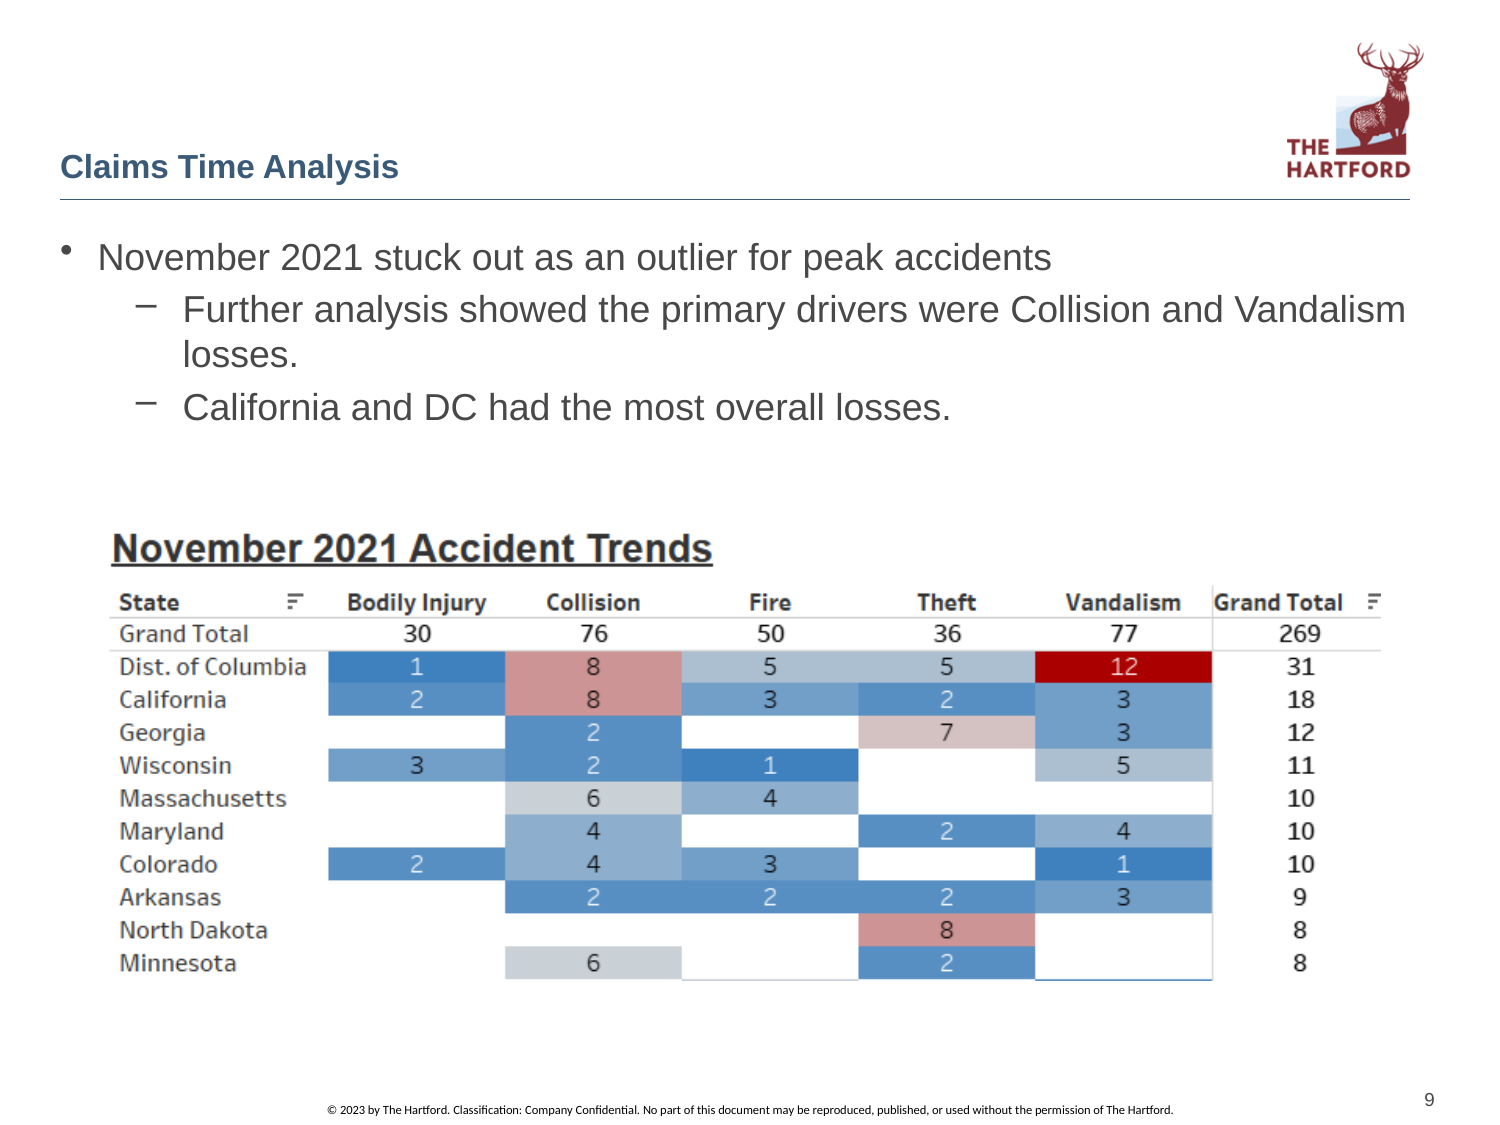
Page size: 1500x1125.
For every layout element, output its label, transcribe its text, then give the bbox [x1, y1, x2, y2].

slide_number 9 [1380, 1072, 1450, 1125]
picture [1287, 42, 1424, 178]
list November 2021 stuck out as an outlier for peak accidents Further analysis showed the primary drivers were Collision and Vandalism losses. California and DC had the most overall losses. [44, 224, 1438, 488]
title Claims Time Analysis [44, 57, 1226, 193]
picture [101, 520, 1381, 981]
